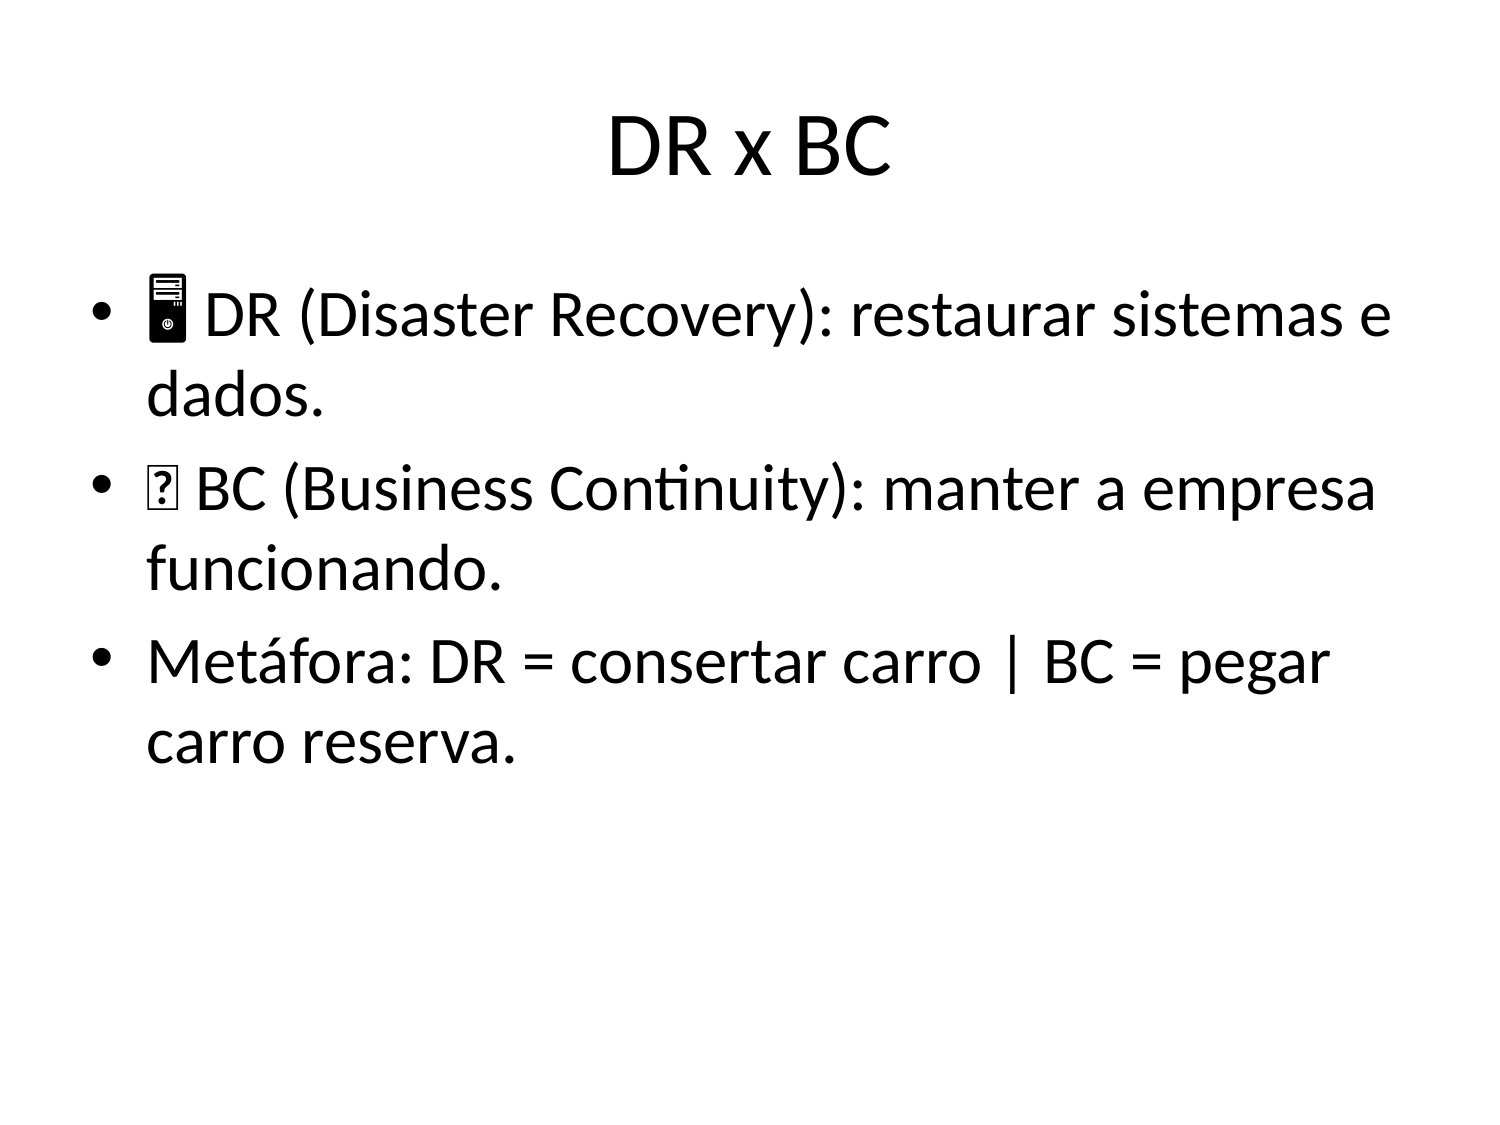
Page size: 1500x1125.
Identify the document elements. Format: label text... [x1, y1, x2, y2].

title DR x BC [75, 45, 1425, 233]
list 🖥 DR (Disaster Recovery): restaurar sistemas e dados. 🏢 BC (Business Continuity): manter a empresa funcionando. Metáfora: DR = consertar carro | BC = pegar carro reserva. [75, 262, 1425, 1005]
